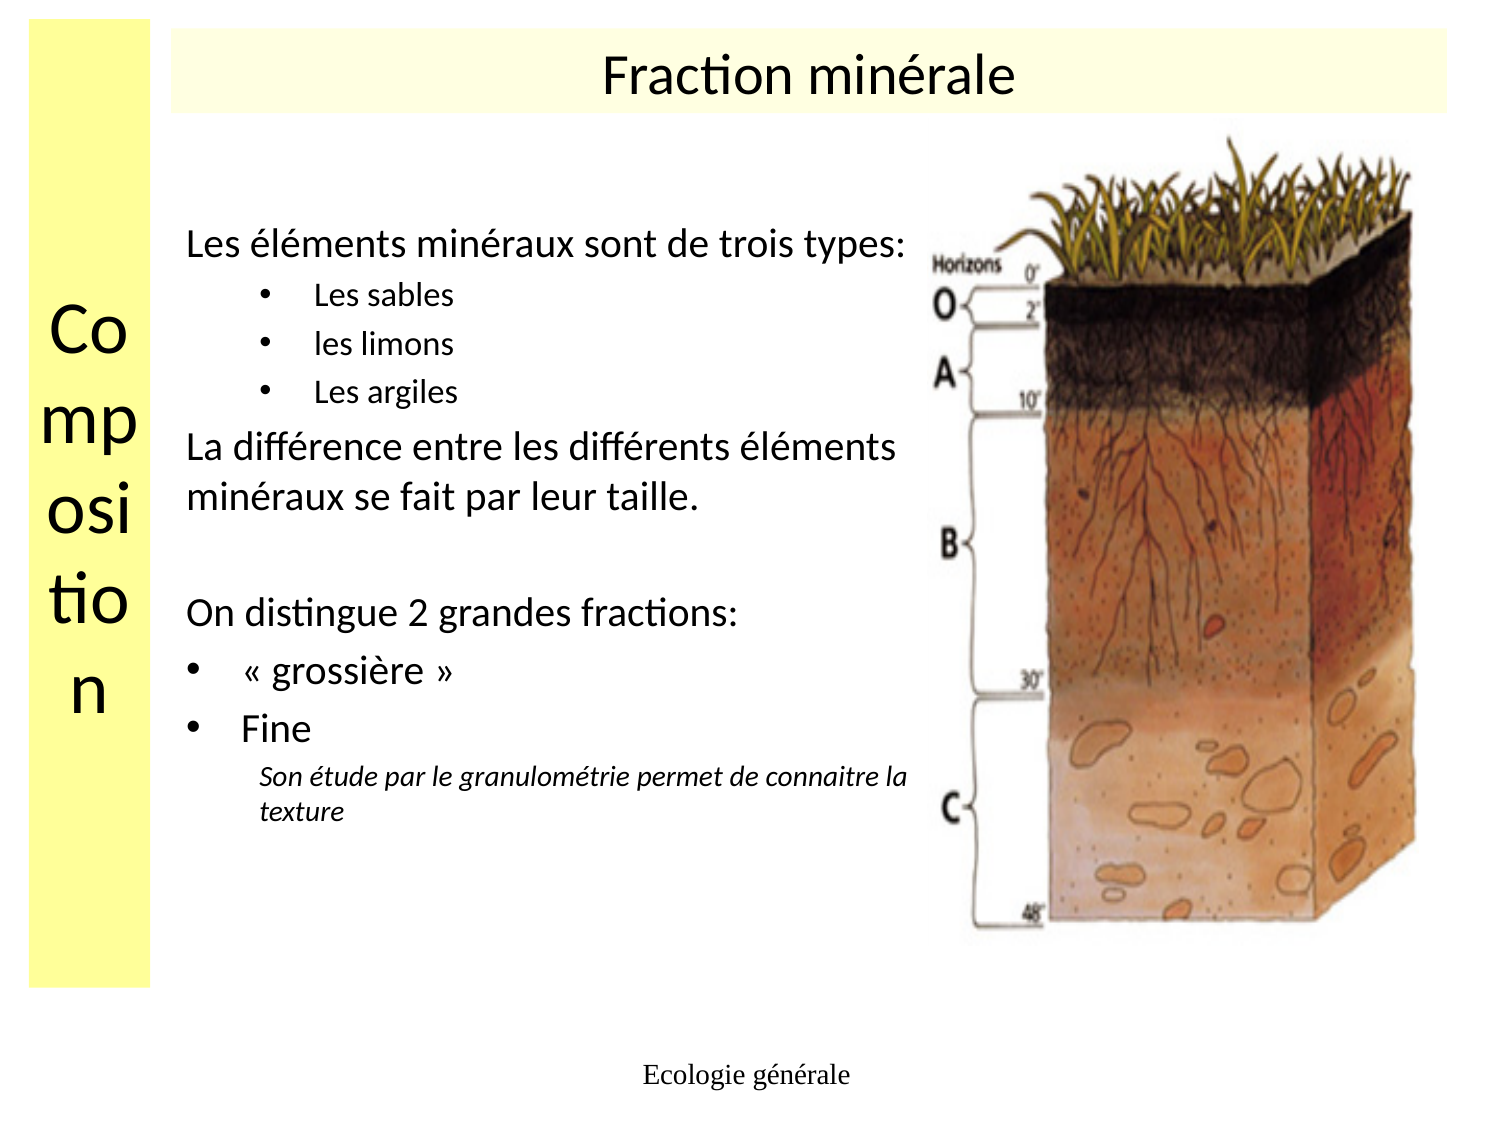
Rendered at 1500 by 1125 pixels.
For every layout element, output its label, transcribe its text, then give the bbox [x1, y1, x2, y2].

text_box Fraction minérale [171, 28, 1447, 114]
picture [926, 118, 1420, 946]
title Composition [28, 19, 151, 988]
footer Ecologie générale [512, 1042, 988, 1103]
subtitle Les éléments minéraux sont de trois types: Les sables les limons Les argiles La différence entre les différents éléments minéraux se fait par leur taille. On distingue 2 grandes fractions: « grossière » Fine Son étude par le granulométrie permet de connaitre la texture [171, 208, 921, 941]
